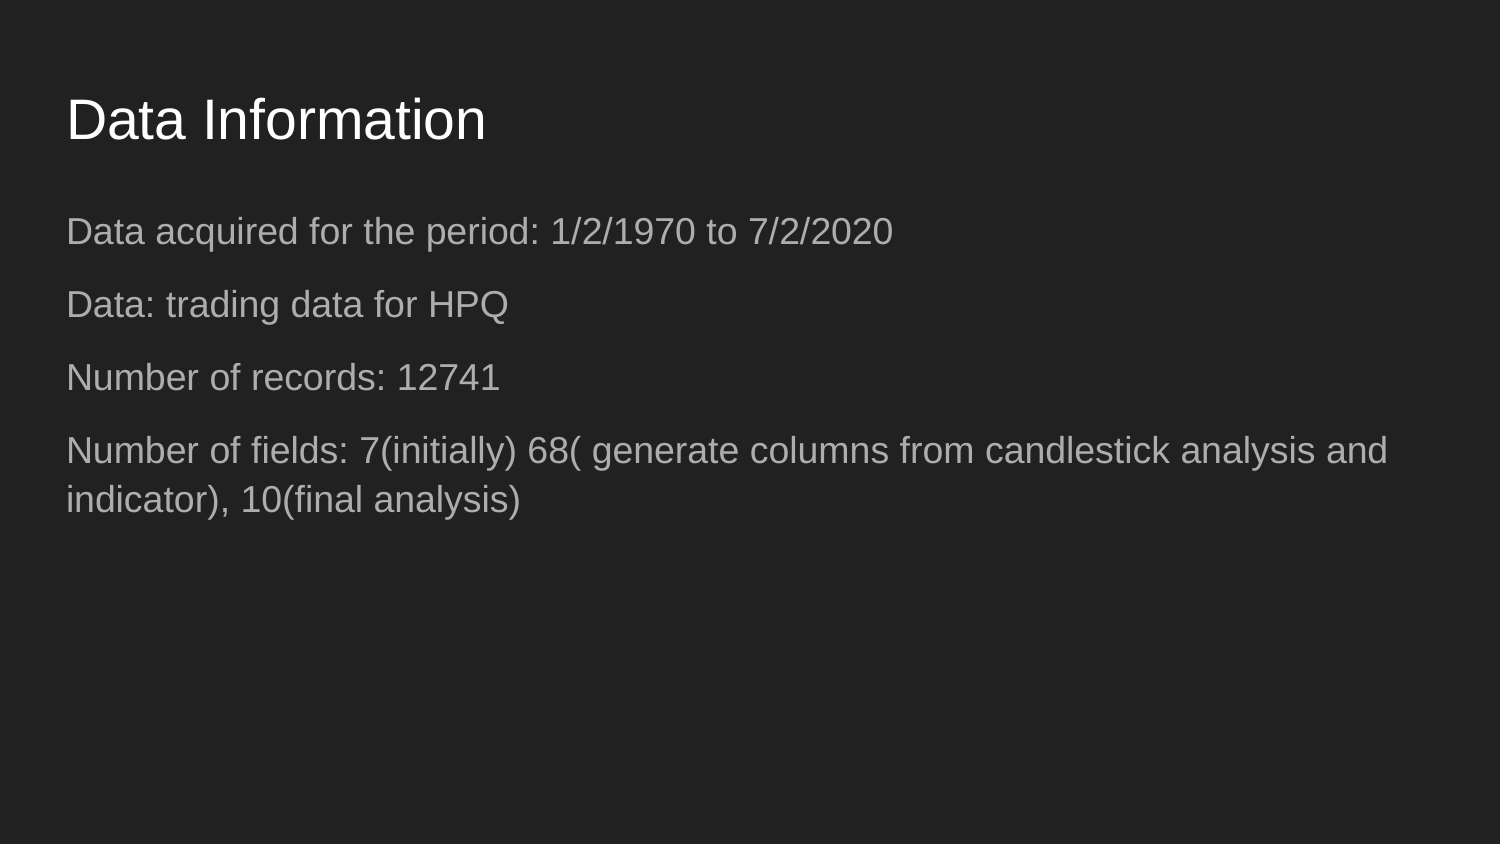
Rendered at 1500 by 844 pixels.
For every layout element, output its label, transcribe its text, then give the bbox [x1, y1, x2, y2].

list Data acquired for the period: 1/2/1970 to 7/2/2020 Data: trading data for HPQ Number of records: 12741 Number of fields: 7(initially) 68( generate columns from candlestick analysis and indicator), 10(final analysis) [51, 189, 1449, 750]
title Data Information [51, 72, 1449, 167]
